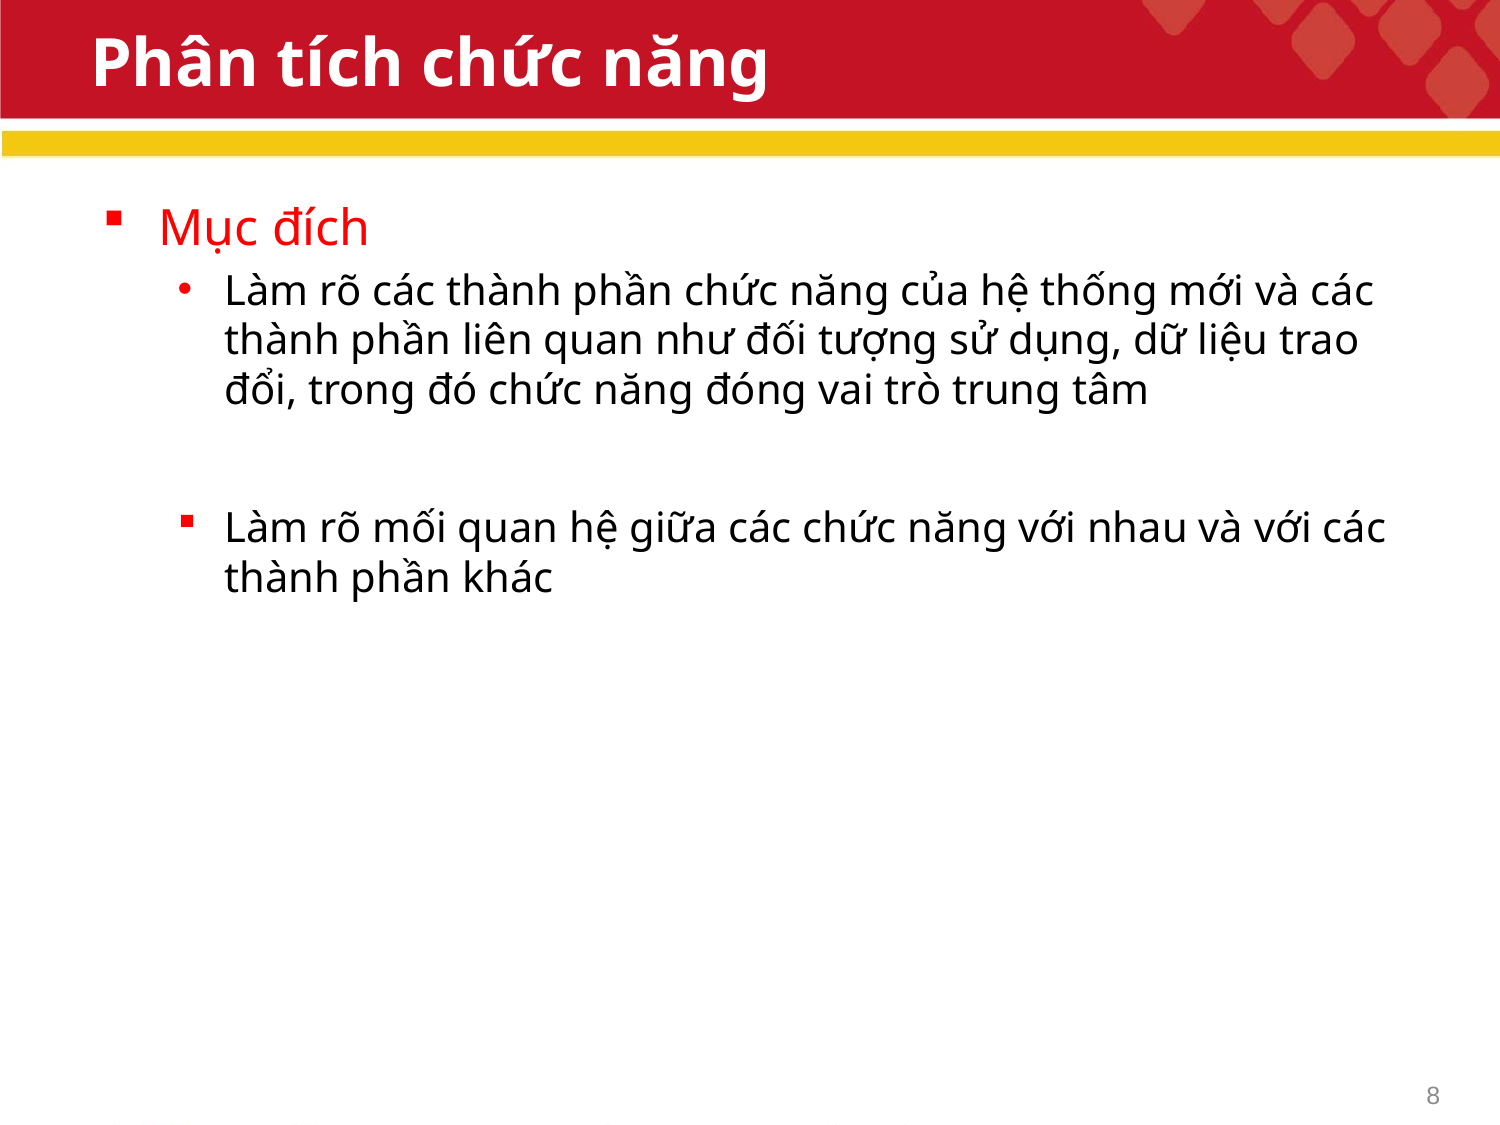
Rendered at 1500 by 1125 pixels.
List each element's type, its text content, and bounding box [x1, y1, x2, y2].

list Mục đích Làm rõ các thành phần chức năng của hệ thống mới và các thành phần liên quan như đối tượng sử dụng, dữ liệu trao đổi, trong đó chức năng đóng vai trò trung tâm Làm rõ mối quan hệ giữa các chức năng với nhau và với các thành phần khác [87, 187, 1425, 1005]
title Phân tích chức năng [75, 0, 1463, 121]
picture [0, 0, 1500, 1125]
slide_number 8 [1187, 1065, 1463, 1125]
